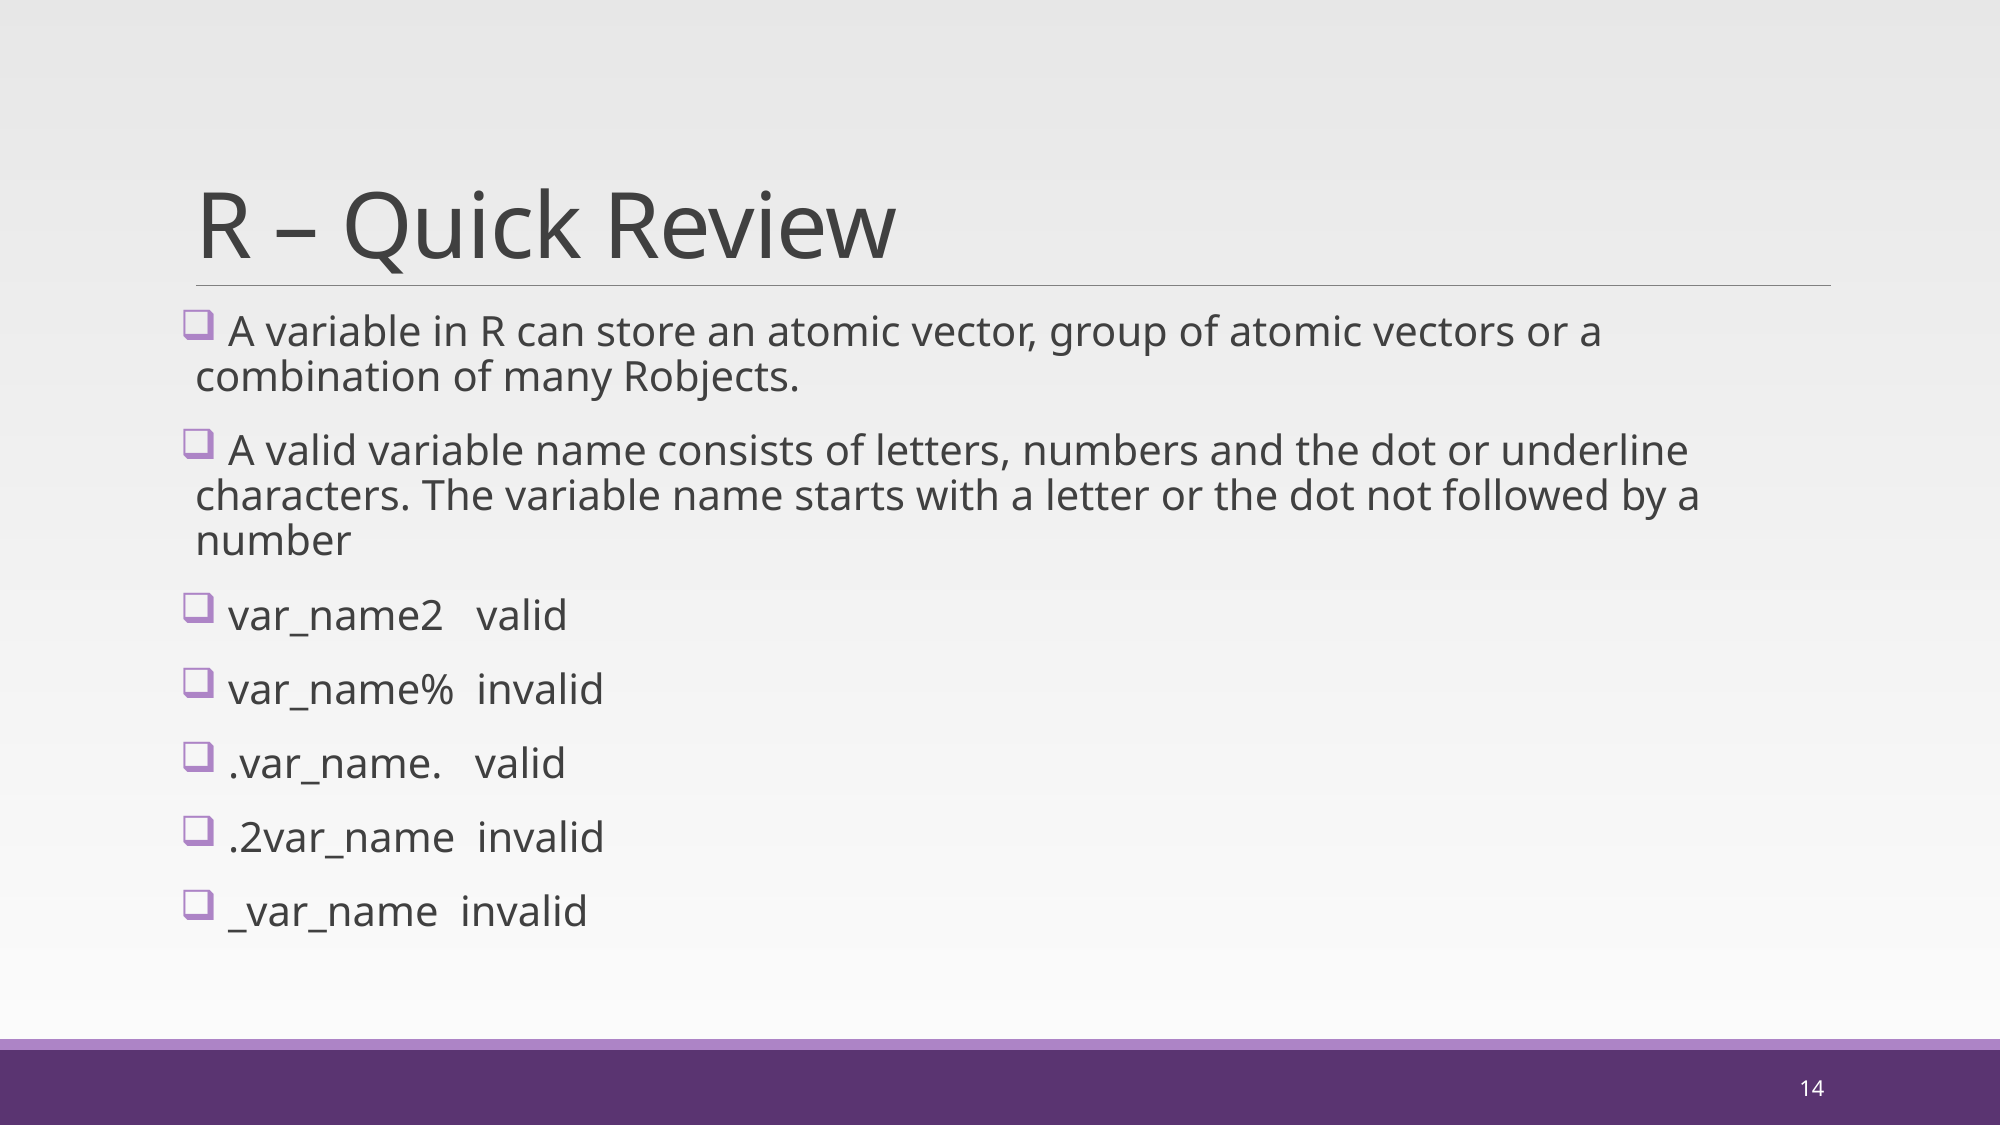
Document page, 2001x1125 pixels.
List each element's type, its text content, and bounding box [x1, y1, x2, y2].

slide_number 14 [1624, 1059, 1840, 1120]
list A variable in R can store an atomic vector, group of atomic vectors or a combination of many Robjects. A valid variable name consists of letters, numbers and the dot or underline characters. The variable name starts with a letter or the dot not followed by a number var_name2 valid var_name% invalid .var_name. valid .2var_name invalid _var_name invalid [180, 302, 1830, 963]
title R – Quick Review [180, 47, 1830, 285]
